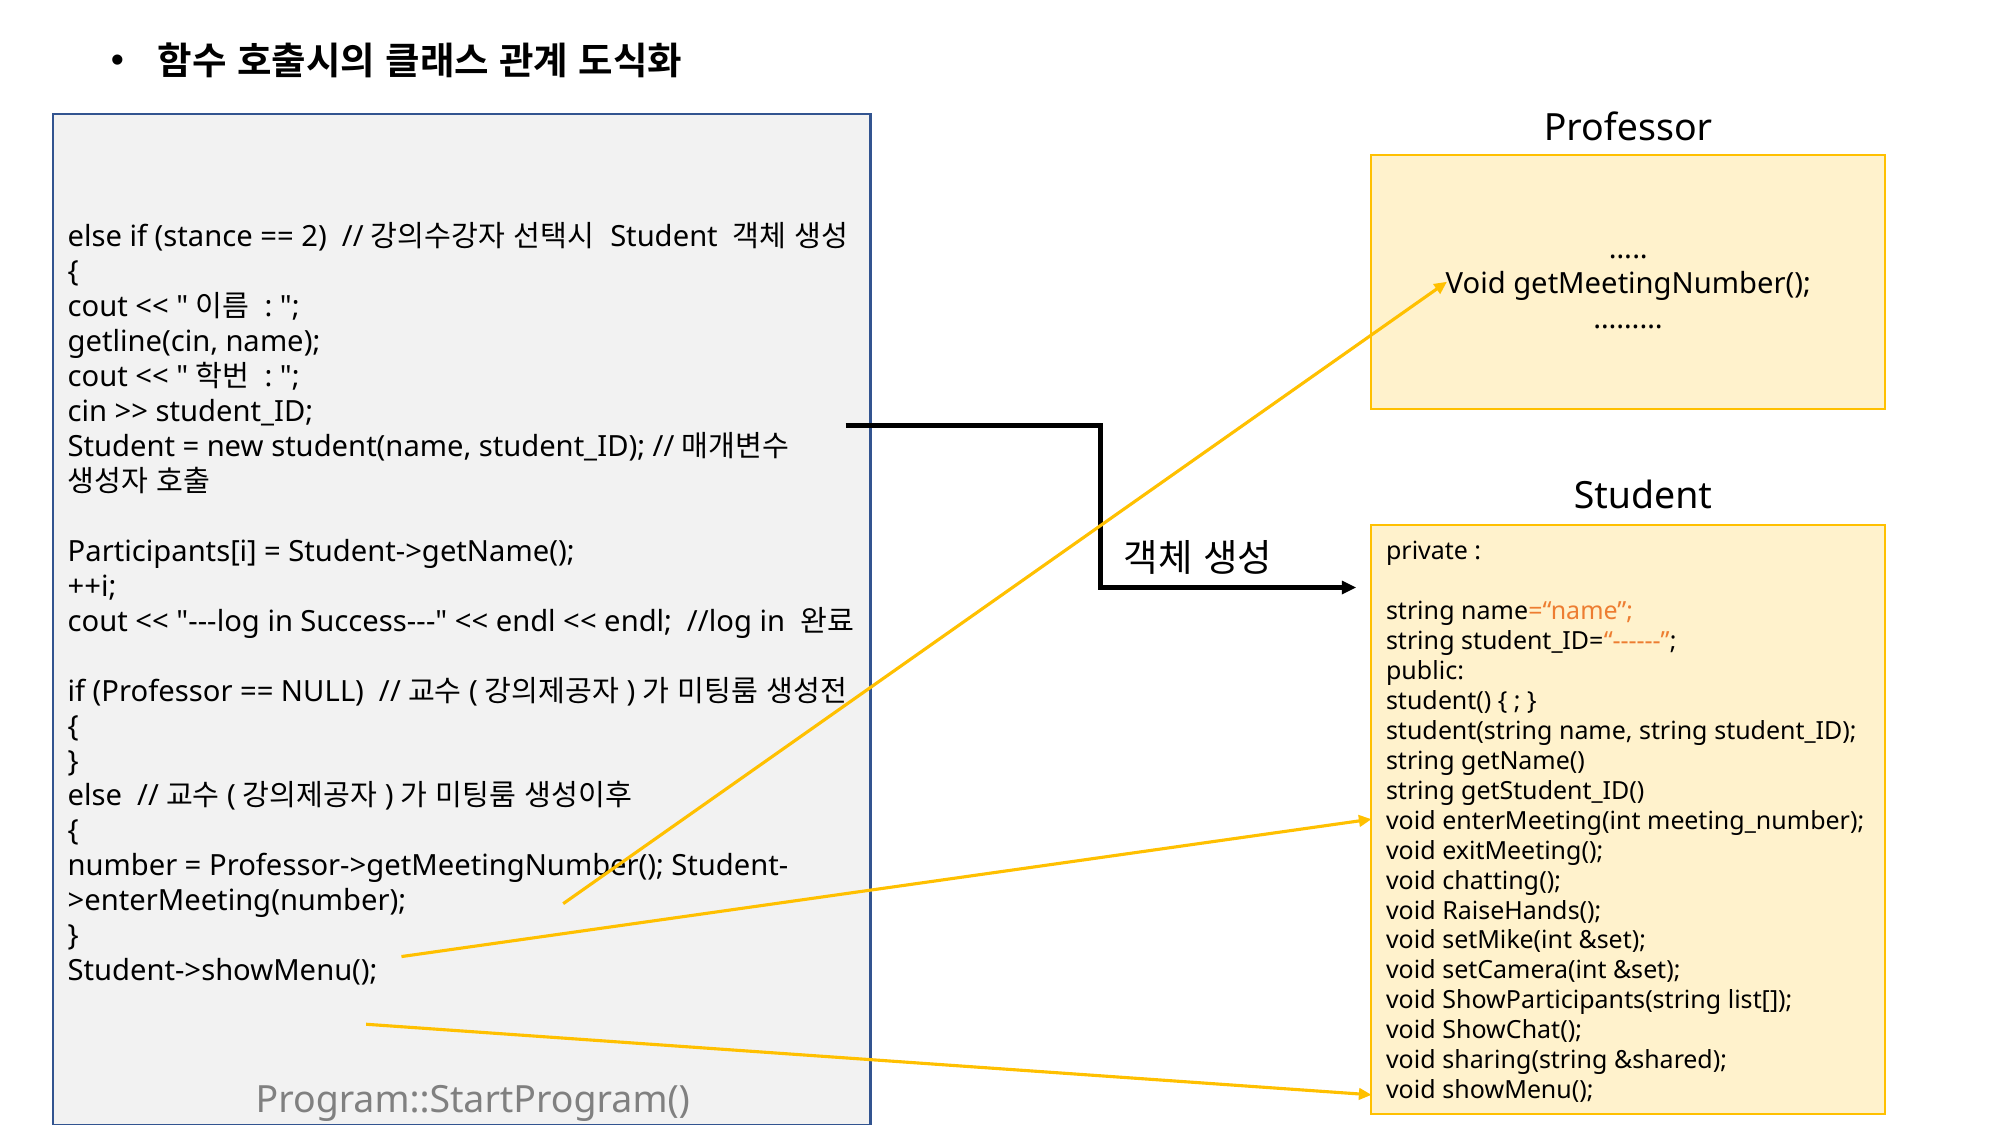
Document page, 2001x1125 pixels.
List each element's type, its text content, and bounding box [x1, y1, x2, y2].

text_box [366, 1024, 1372, 1095]
text_box Program::StartProgram() [240, 1067, 705, 1125]
text_box 함수 호출시의 클래스 관계 도식화 [96, 29, 698, 90]
text_box Professor [1529, 95, 1728, 156]
text_box else if (stance == 2) //강의수강자 선택시 Student 객체 생성 { cout << "이름 : "; getline(cin, name); cout << "학번 : "; cin >> student_ID; Student = new student(name, student_ID); //매개변수 생성자 호출 Participants[i] = Student->getName(); ++i; cout << "---log in Success---" << endl << endl; //log in 완료 if (Professor == NULL) //교수(강의제공자)가 미팅룸 생성전 { } else //교수(강의제공자)가 미팅룸 생성이후 { number = Professor->getMeetingNumber(); Student->enterMeeting(number); } Student->showMenu(); [52, 113, 872, 1125]
text_box private : string name=“name”; string student_ID=“------”; public: student() { ; } student(string name, string student_ID); string getName() string getStudent_ID() void enterMeeting(int meeting_number); void exitMeeting(); void chatting(); void RaiseHands(); void setMike(int &set); void setCamera(int &set); void ShowParticipants(string list[]); void ShowChat(); void sharing(string &shared); void showMenu(); [1370, 524, 1886, 1115]
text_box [563, 281, 1447, 904]
text_box ….. Void getMeetingNumber(); ……… [1370, 154, 1886, 410]
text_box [401, 819, 1372, 957]
text_box Student [1559, 464, 1727, 524]
